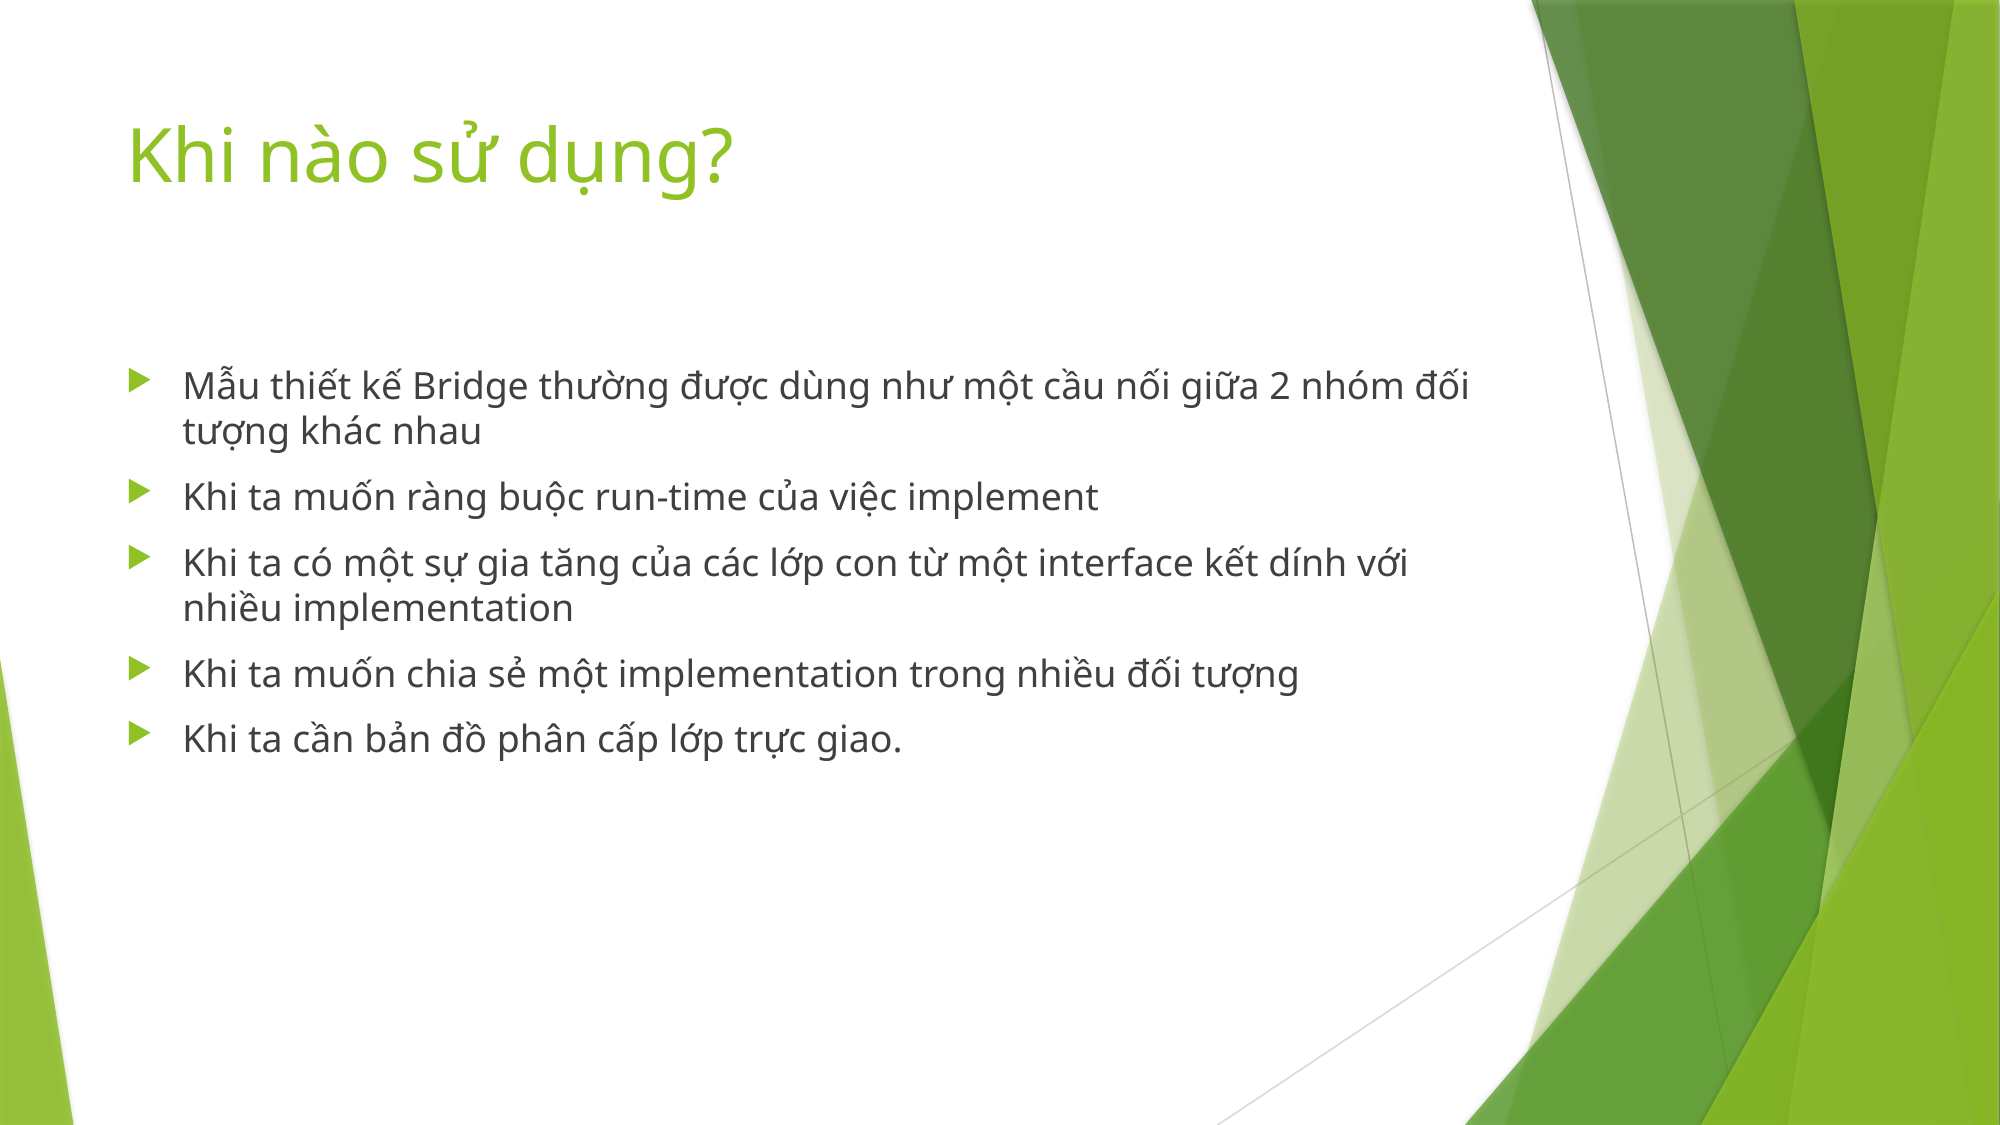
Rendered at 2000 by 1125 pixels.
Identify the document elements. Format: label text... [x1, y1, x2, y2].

list Mẫu thiết kế Bridge thường được dùng như một cầu nối giữa 2 nhóm đối tượng khác nhau Khi ta muốn ràng buộc run-time của việc implement Khi ta có một sự gia tăng của các lớp con từ một interface kết dính với nhiều implementation Khi ta muốn chia sẻ một implementation trong nhiều đối tượng Khi ta cần bản đồ phân cấp lớp trực giao. [111, 354, 1521, 992]
title Khi nào sử dụng? [111, 99, 1521, 317]
